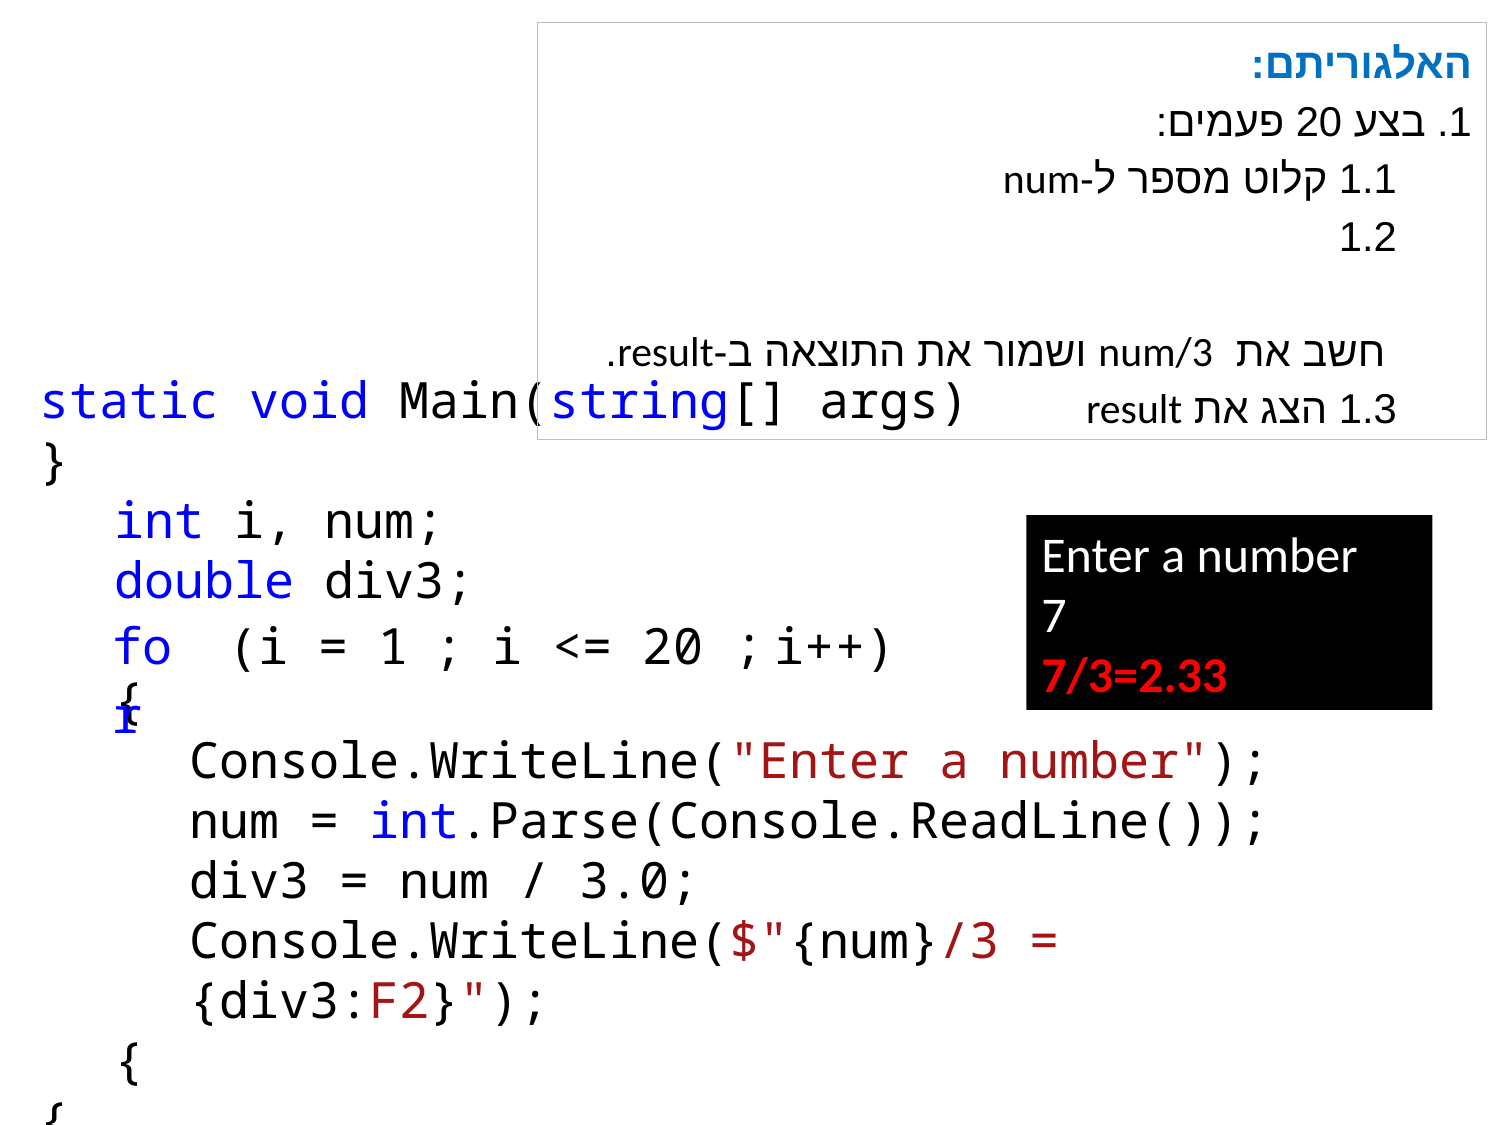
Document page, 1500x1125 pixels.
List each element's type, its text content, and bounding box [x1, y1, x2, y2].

text_box i++) [760, 597, 942, 682]
text_box Enter a number 7 7/3=2.33 [1026, 515, 1433, 710]
text_box ; [419, 597, 478, 682]
text_box for [98, 597, 217, 751]
text_box i <= 20 [478, 597, 739, 682]
text_box האלגוריתם: 1. בצע 20 פעמים: 1.1 קלוט מספר ל-num 1.2 חשב את num/3 ושמור את התוצאה ב-result. 1.3 הצג את result [537, 22, 1487, 440]
text_box (i = 1 [213, 597, 419, 682]
text_box ; [718, 596, 778, 681]
text_box static void Main(string[] args) } int i, num; double div3; { Console.WriteLine("Enter a number"); num = int.Parse(Console.ReadLine()); div3 = num / 3.0; Console.WriteLine($"{num}/3 = {div3:F2}"); { { [24, 361, 1463, 1125]
